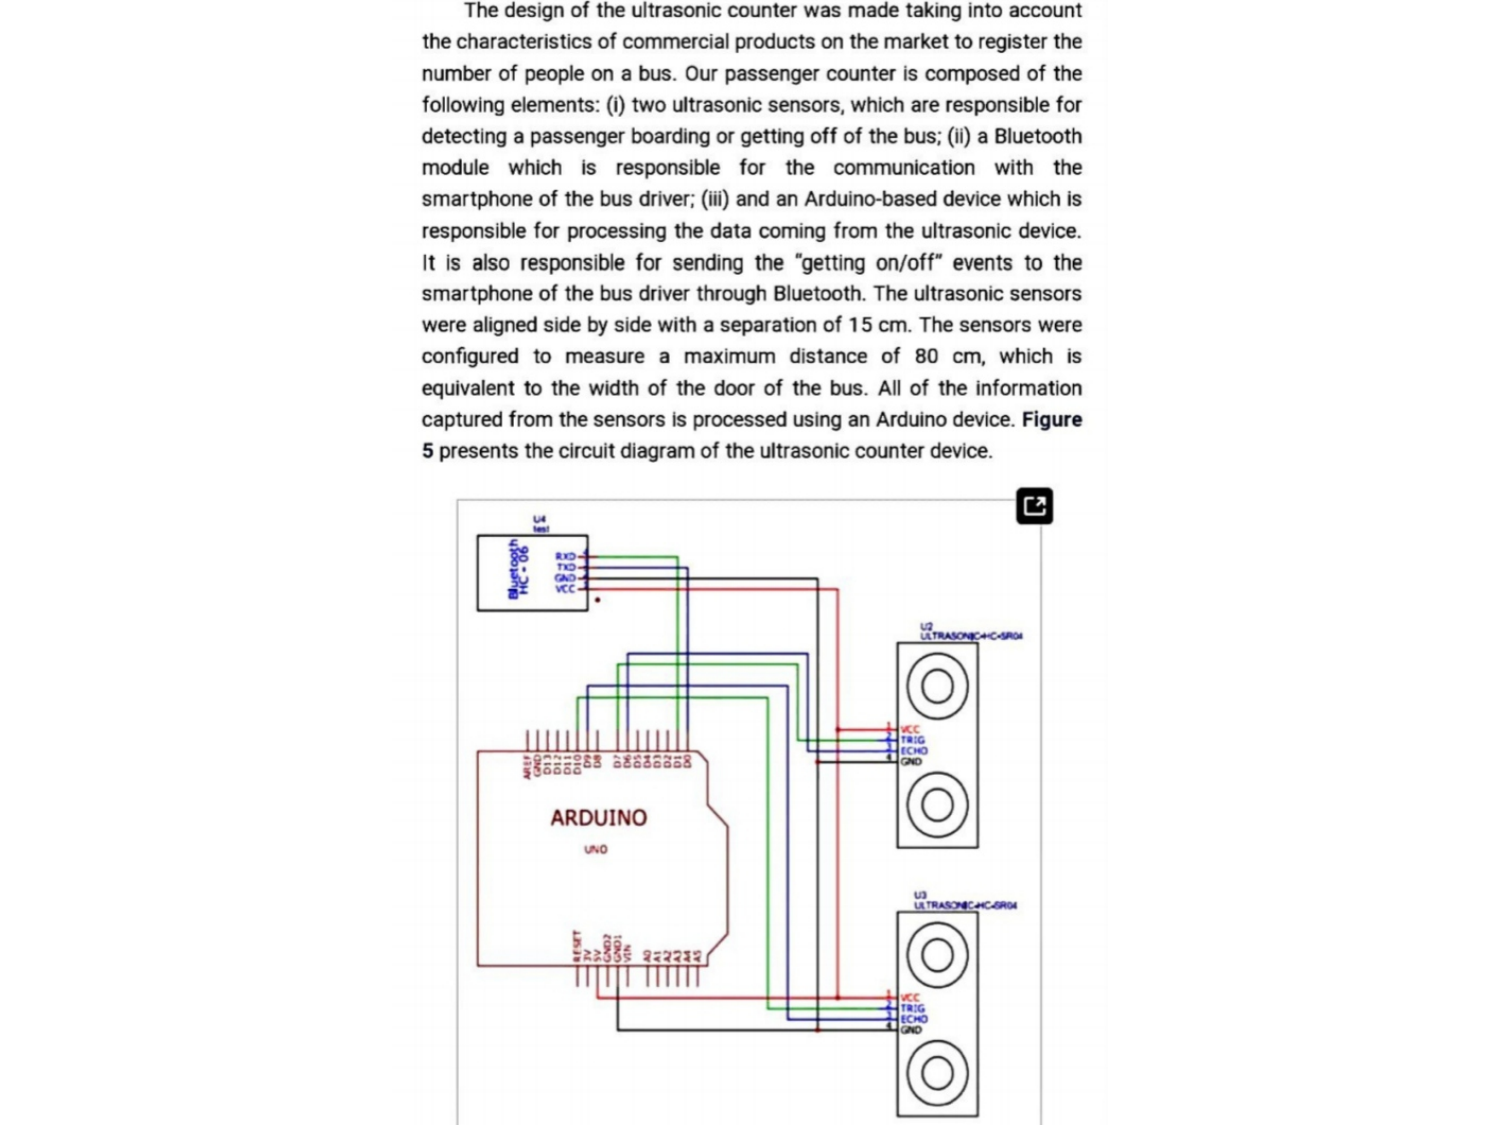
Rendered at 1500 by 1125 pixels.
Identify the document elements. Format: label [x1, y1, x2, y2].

picture [392, 0, 1108, 1125]
